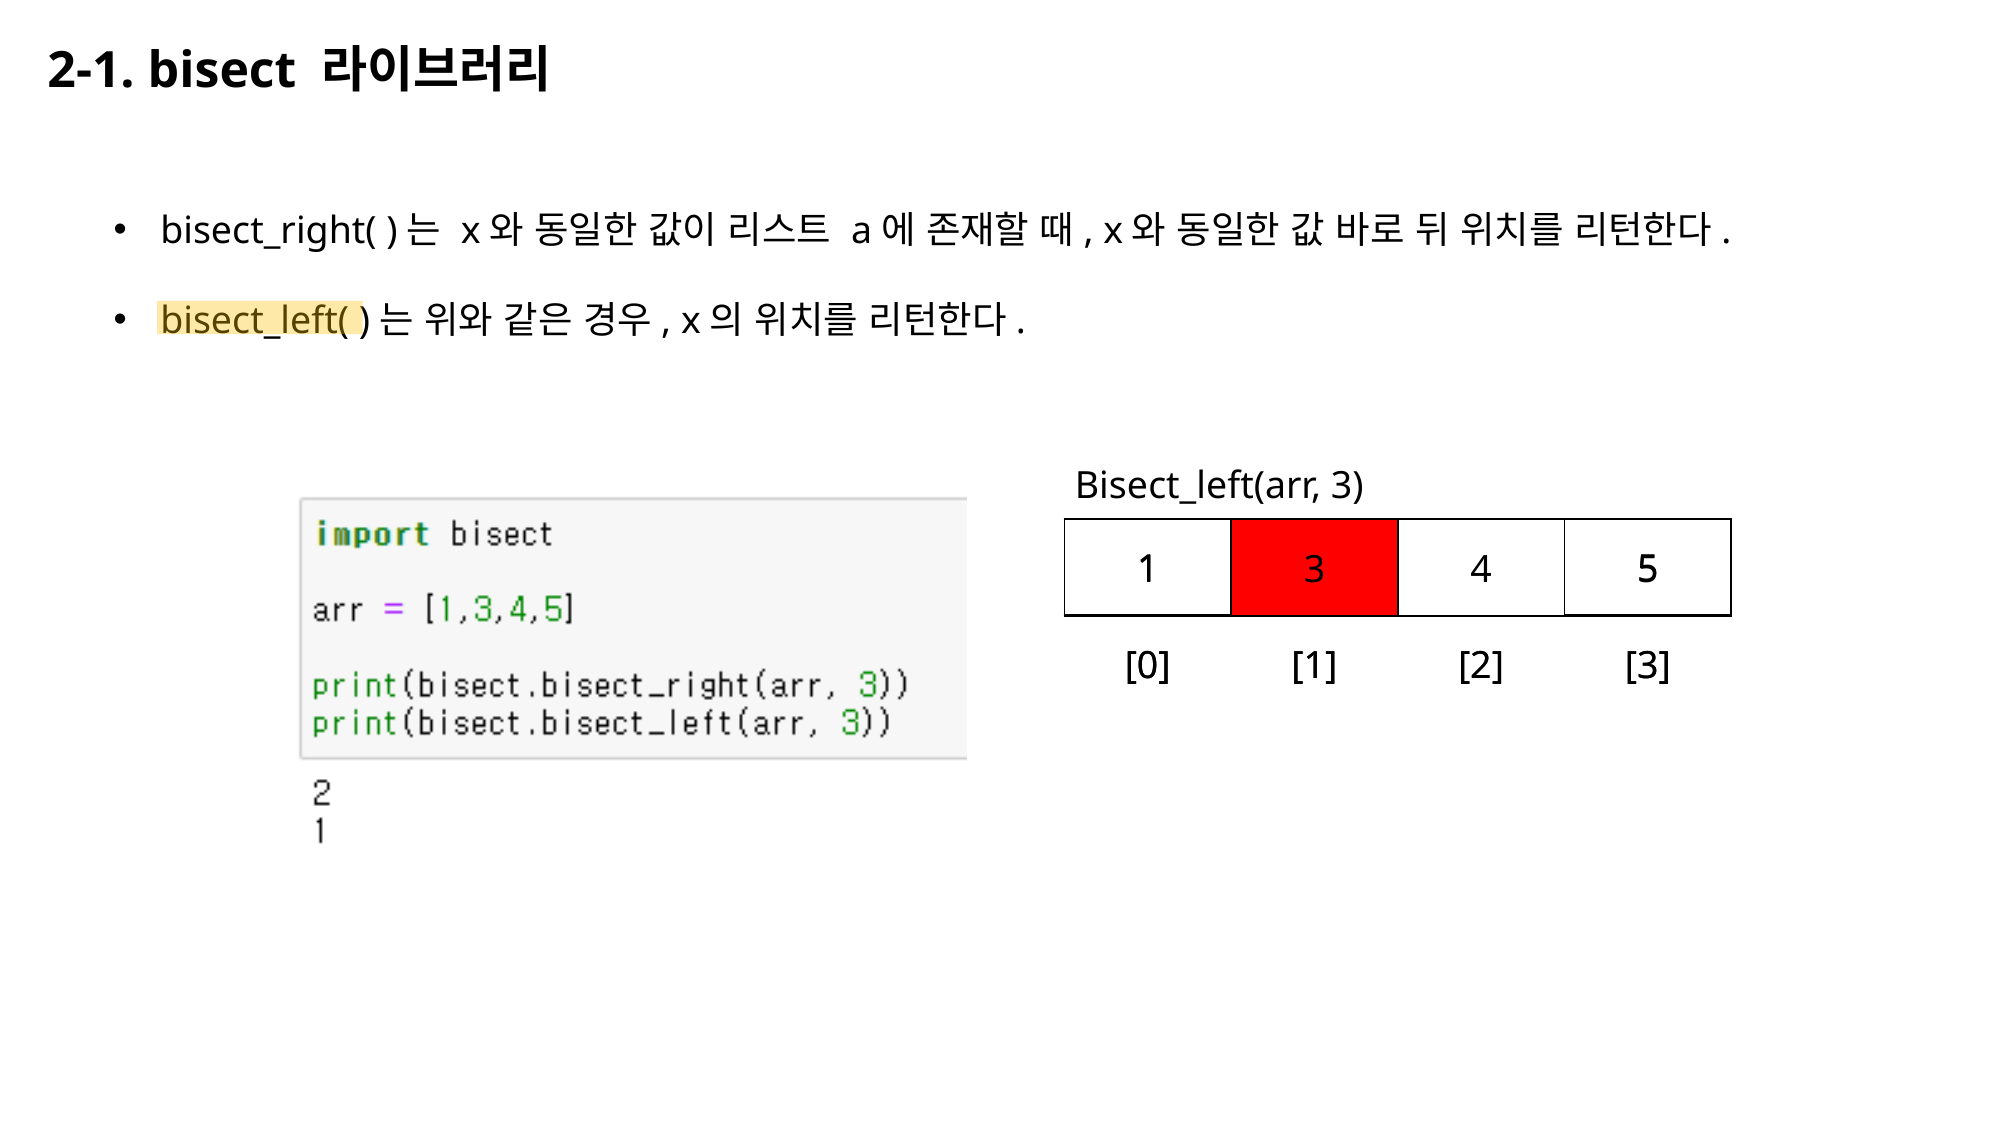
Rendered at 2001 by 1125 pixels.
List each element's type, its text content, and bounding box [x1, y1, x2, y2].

text_box Bisect_left(arr, 3) [1060, 453, 1379, 514]
picture [290, 478, 967, 879]
table_header 1 [1065, 520, 1230, 615]
table_cell [0] [1065, 617, 1231, 712]
table_cell [2] [1398, 617, 1564, 712]
table_cell [1] [1231, 617, 1398, 712]
table_header 4 [1399, 520, 1564, 615]
text_box [156, 300, 364, 335]
table_header 3 [1232, 520, 1397, 615]
text_box bisect_right( )는 x와 동일한 값이 리스트 a에 존재할 때, x와 동일한 값 바로 뒤 위치를 리턴한다. bisect_left( )는 위와 같은 경우, x의 위치를 리턴한다. [98, 198, 1902, 349]
text_box 2-1. bisect 라이브러리 [32, 30, 567, 105]
table_header 5 [1565, 520, 1730, 615]
table_cell [3] [1564, 617, 1731, 712]
